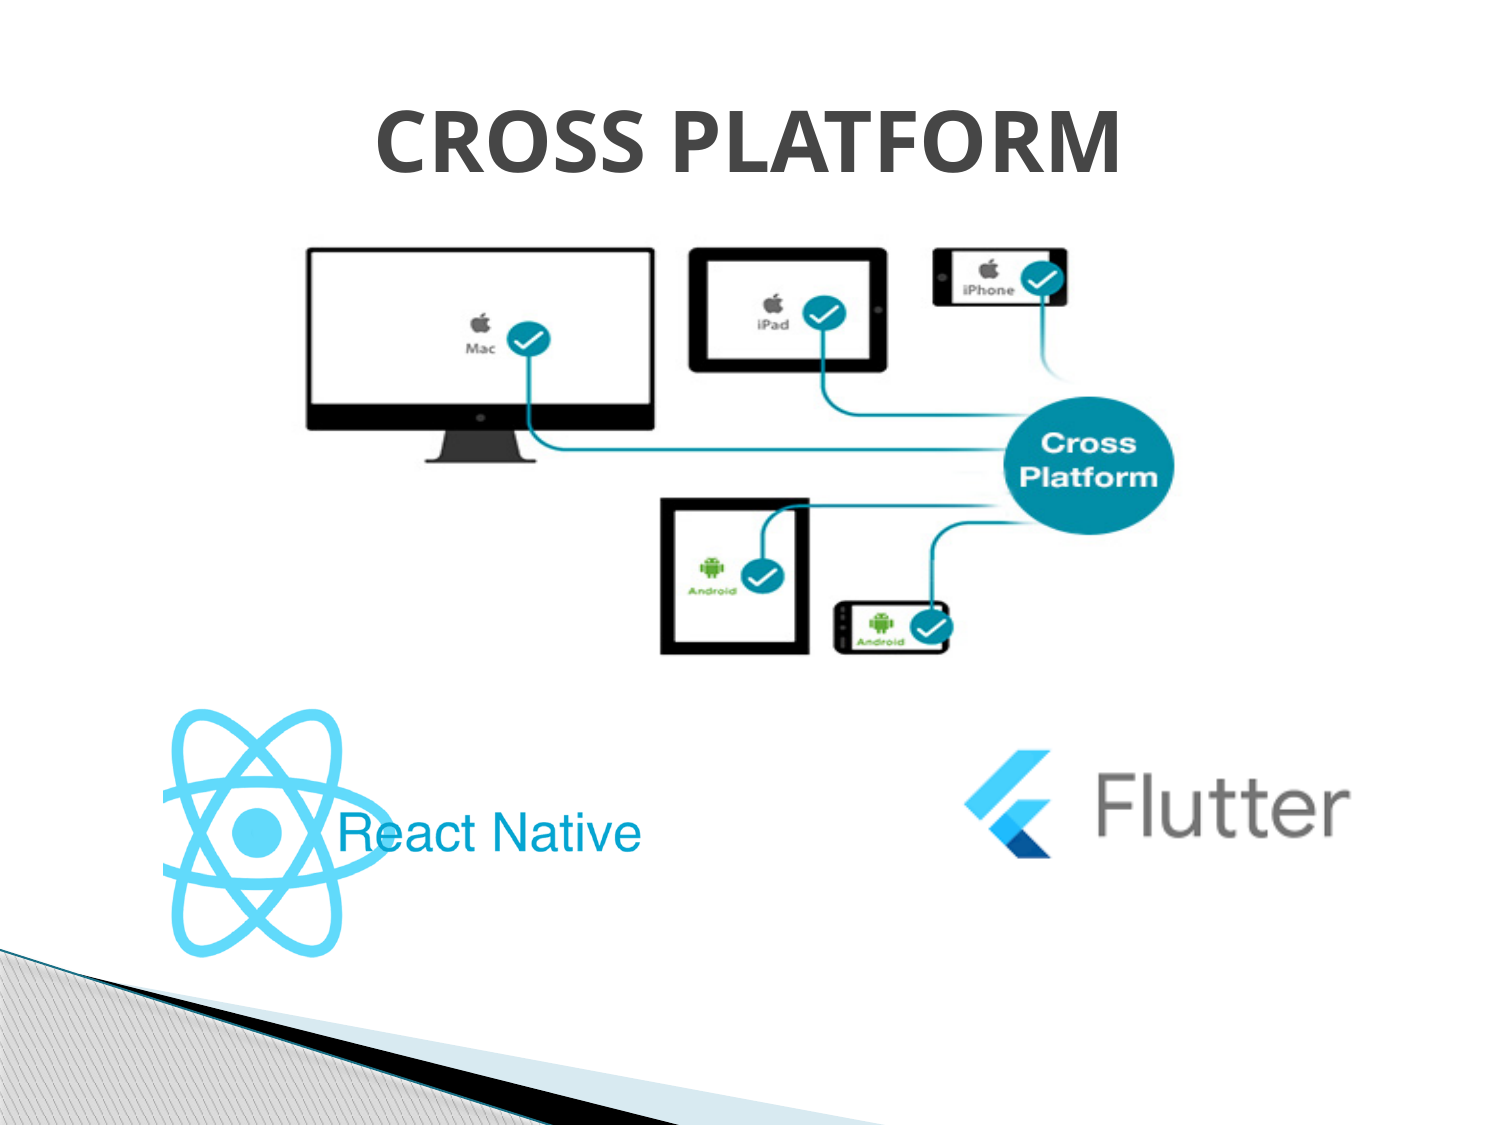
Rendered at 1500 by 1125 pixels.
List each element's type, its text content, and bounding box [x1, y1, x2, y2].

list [849, 649, 1500, 969]
title CROSS PLATFORM [75, 45, 1425, 233]
picture [277, 223, 1192, 689]
picture [162, 696, 646, 969]
